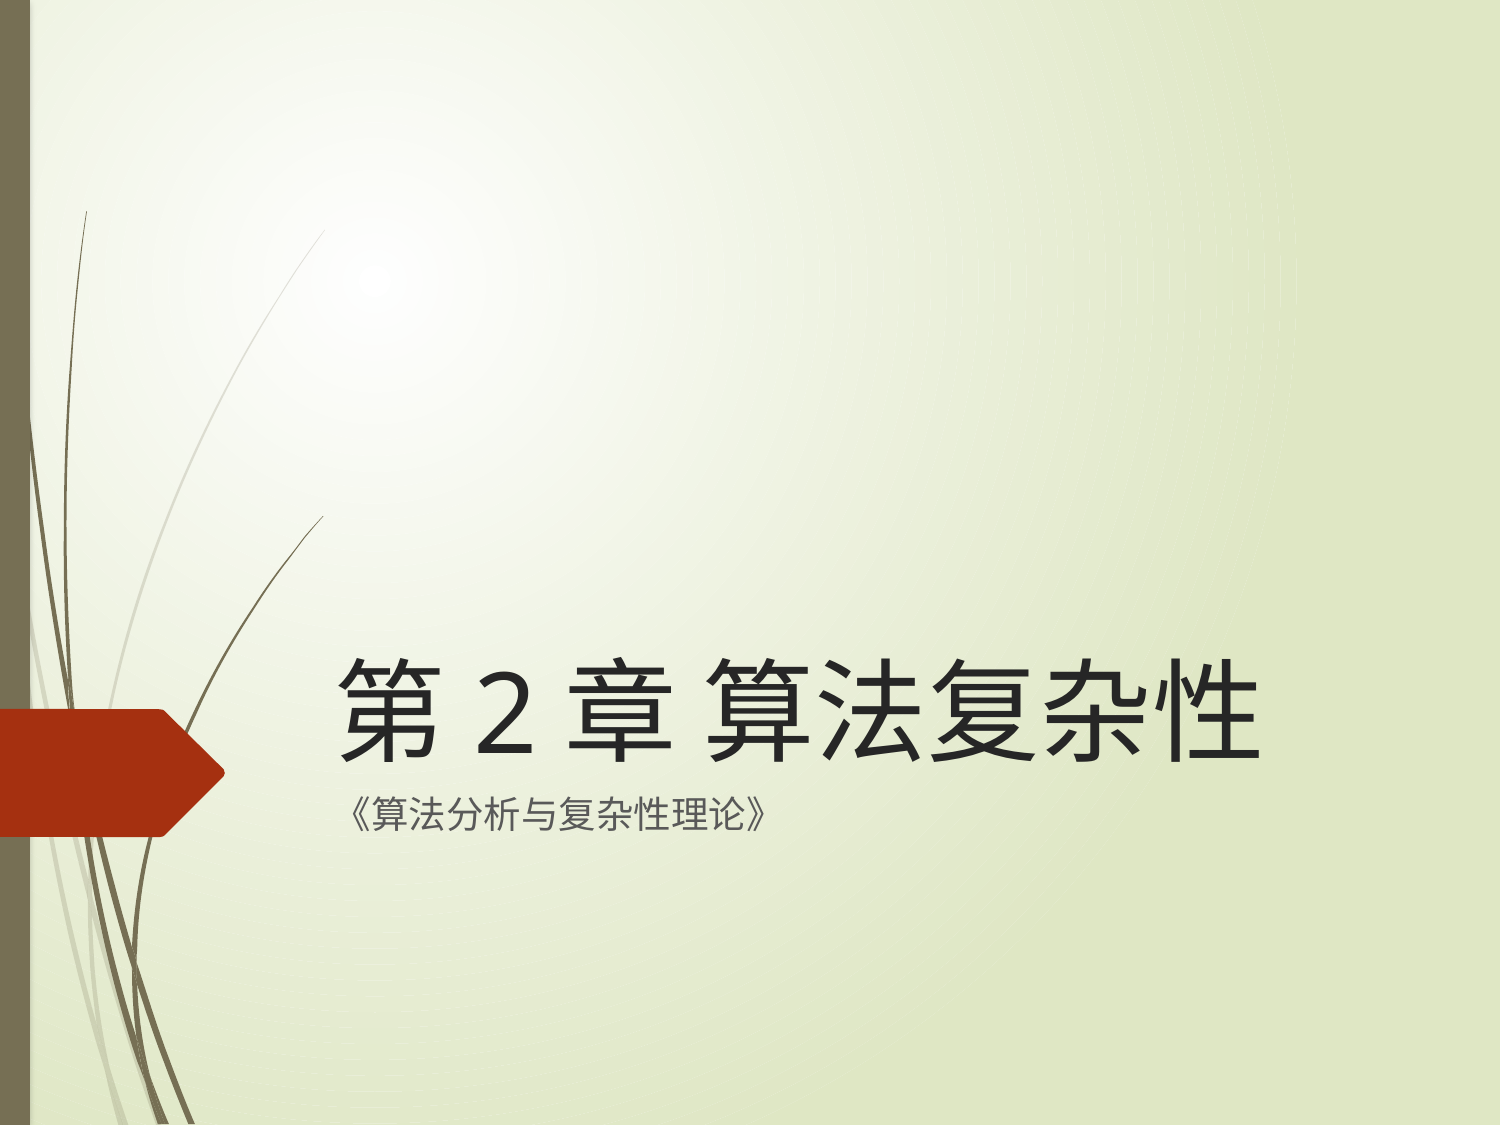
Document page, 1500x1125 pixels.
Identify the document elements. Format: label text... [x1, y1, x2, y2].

subtitle 《算法分析与复杂性理论》 [318, 783, 1402, 969]
title 第2章 算法复杂性 [318, 412, 1402, 783]
